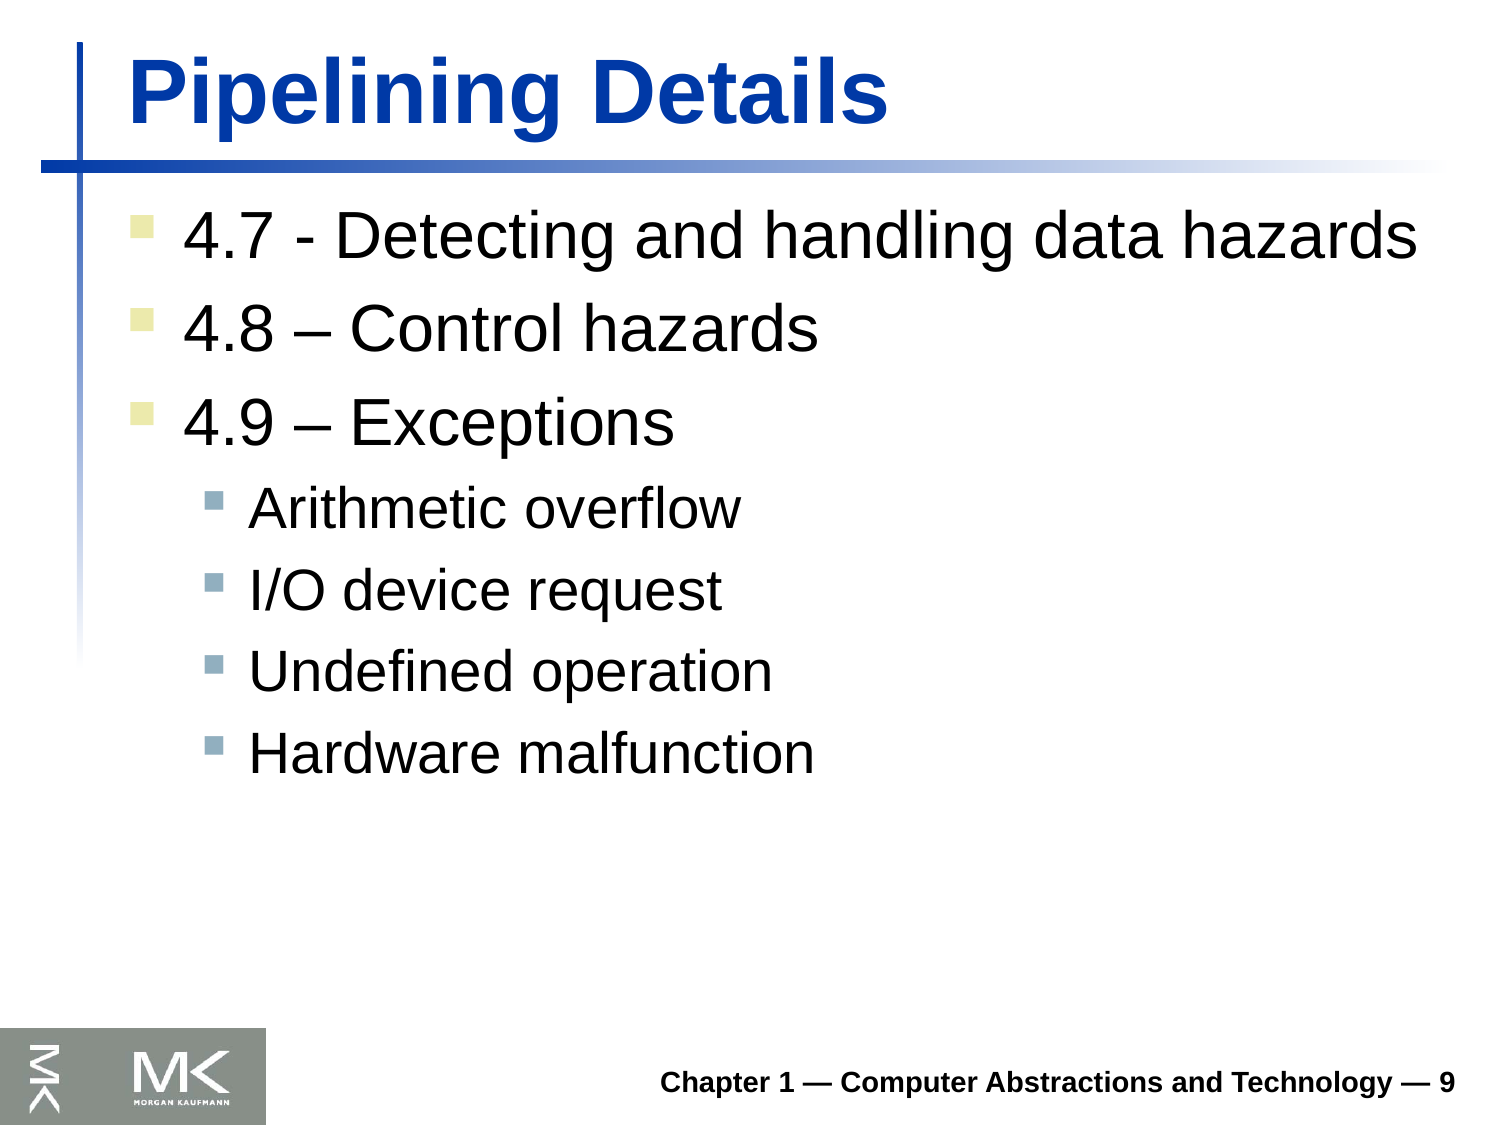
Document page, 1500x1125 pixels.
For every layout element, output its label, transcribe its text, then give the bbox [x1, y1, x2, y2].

footer Chapter 1 — Computer Abstractions and Technology — 9 [277, 1046, 1471, 1106]
picture [0, 1028, 266, 1125]
text_box 4.7 - Detecting and handling data hazards 4.8 – Control hazards 4.9 – Exceptions Arithmetic overflow I/O device request Undefined operation Hardware malfunction [112, 184, 1469, 1024]
title Pipelining Details [112, 23, 1468, 149]
